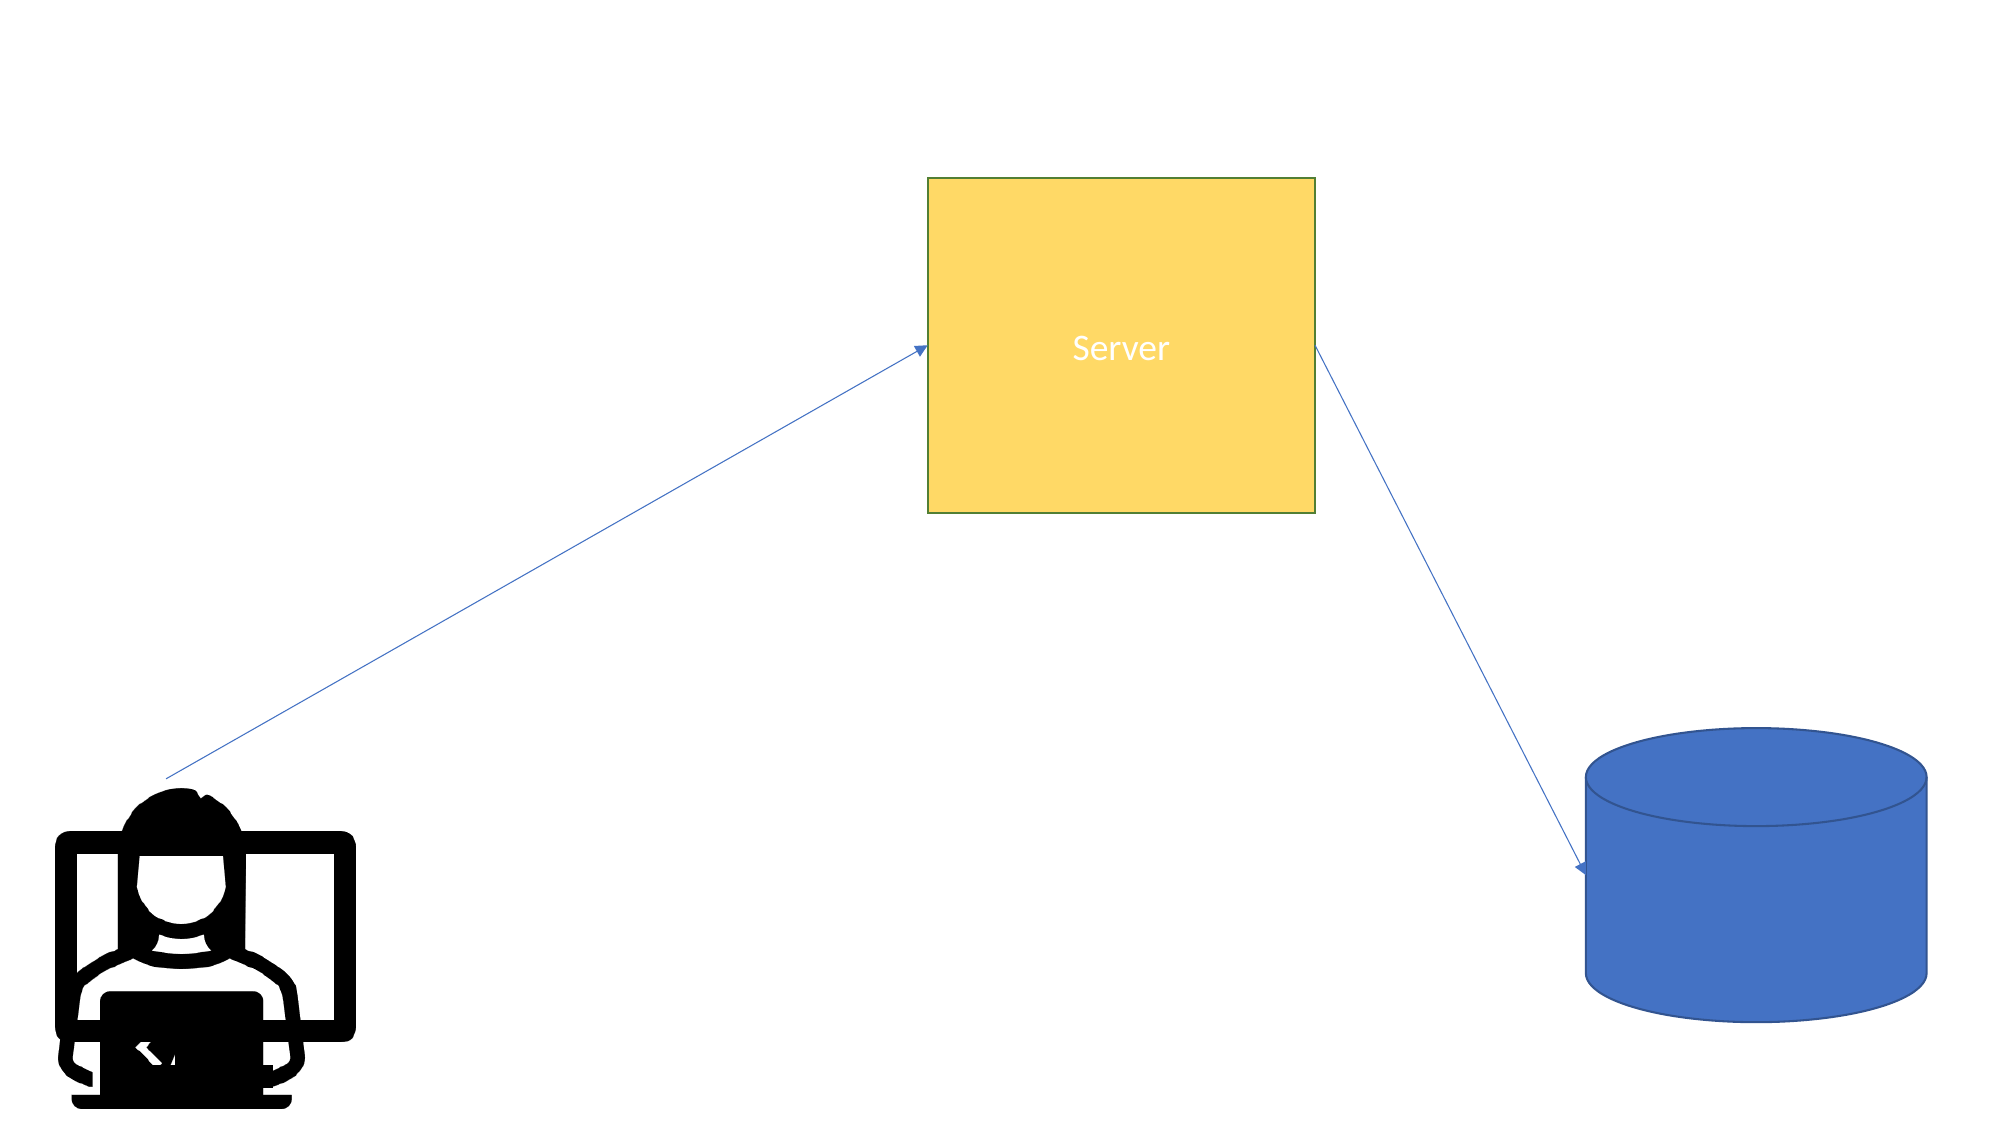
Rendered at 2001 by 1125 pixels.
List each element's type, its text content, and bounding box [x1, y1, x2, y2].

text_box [165, 345, 928, 779]
text_box [1584, 727, 1928, 1024]
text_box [1314, 345, 1757, 729]
picture [0, 754, 386, 1125]
text_box Server [927, 177, 1316, 514]
